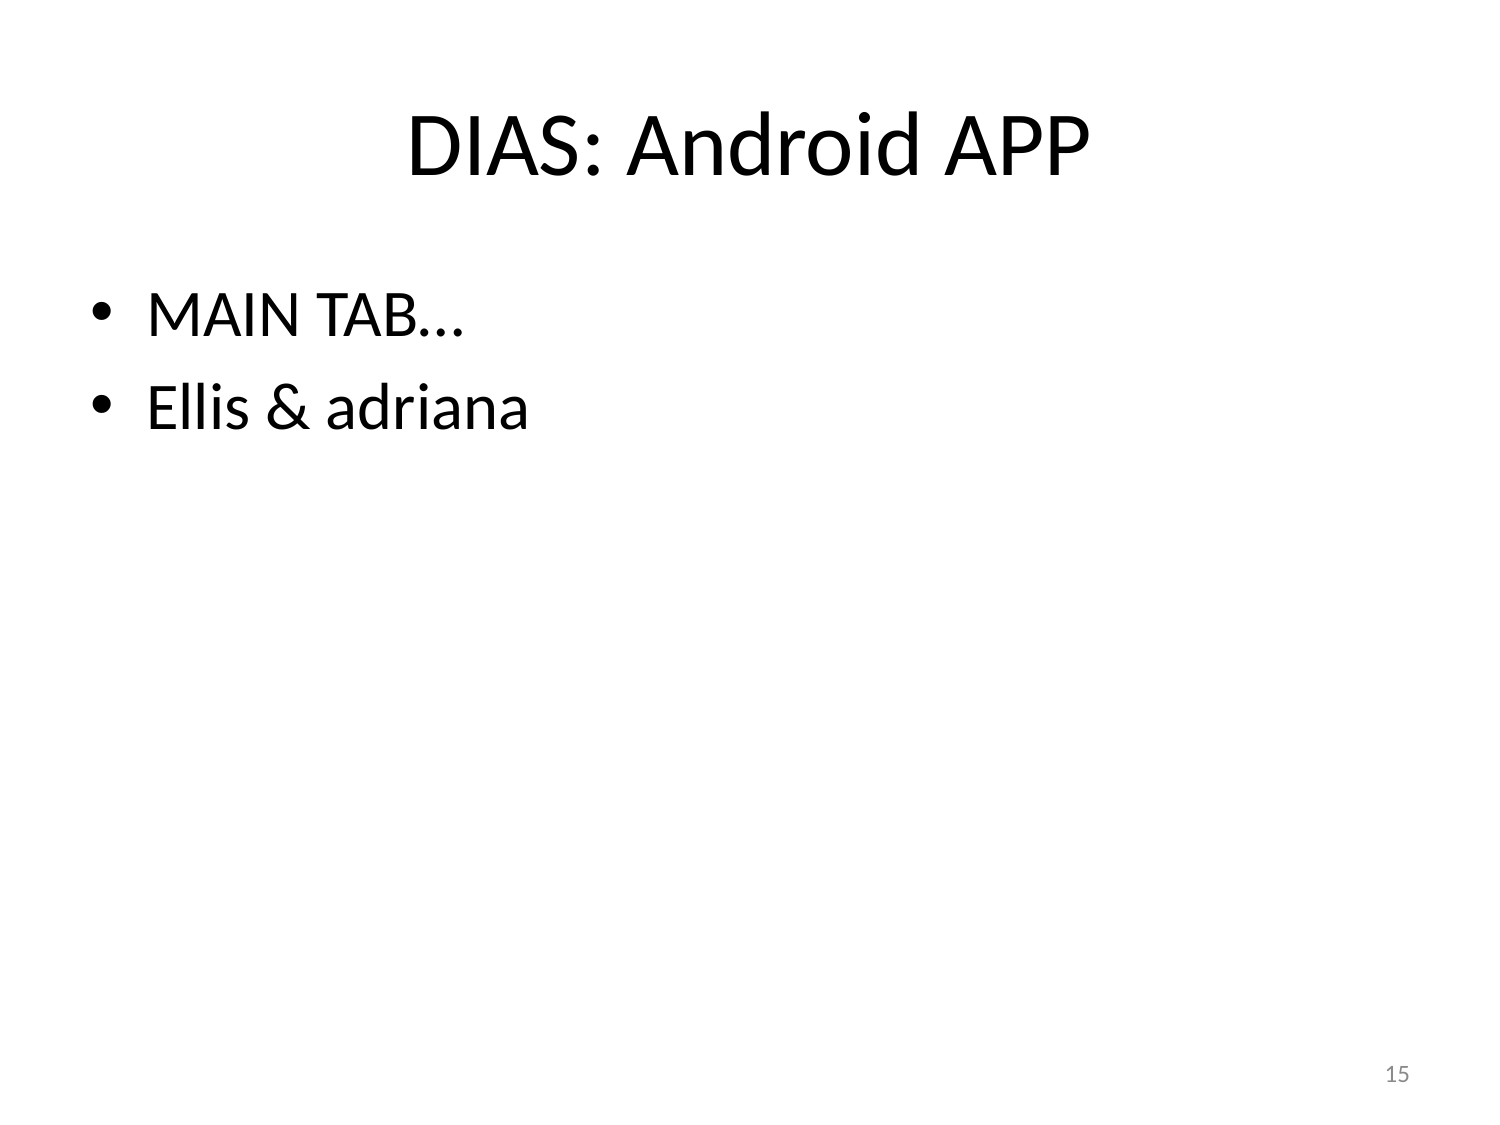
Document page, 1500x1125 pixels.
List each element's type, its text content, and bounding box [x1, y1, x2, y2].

slide_number 15 [1074, 1042, 1425, 1103]
list MAIN TAB… Ellis & adriana [75, 262, 1425, 1005]
title DIAS: Android APP [75, 45, 1425, 233]
